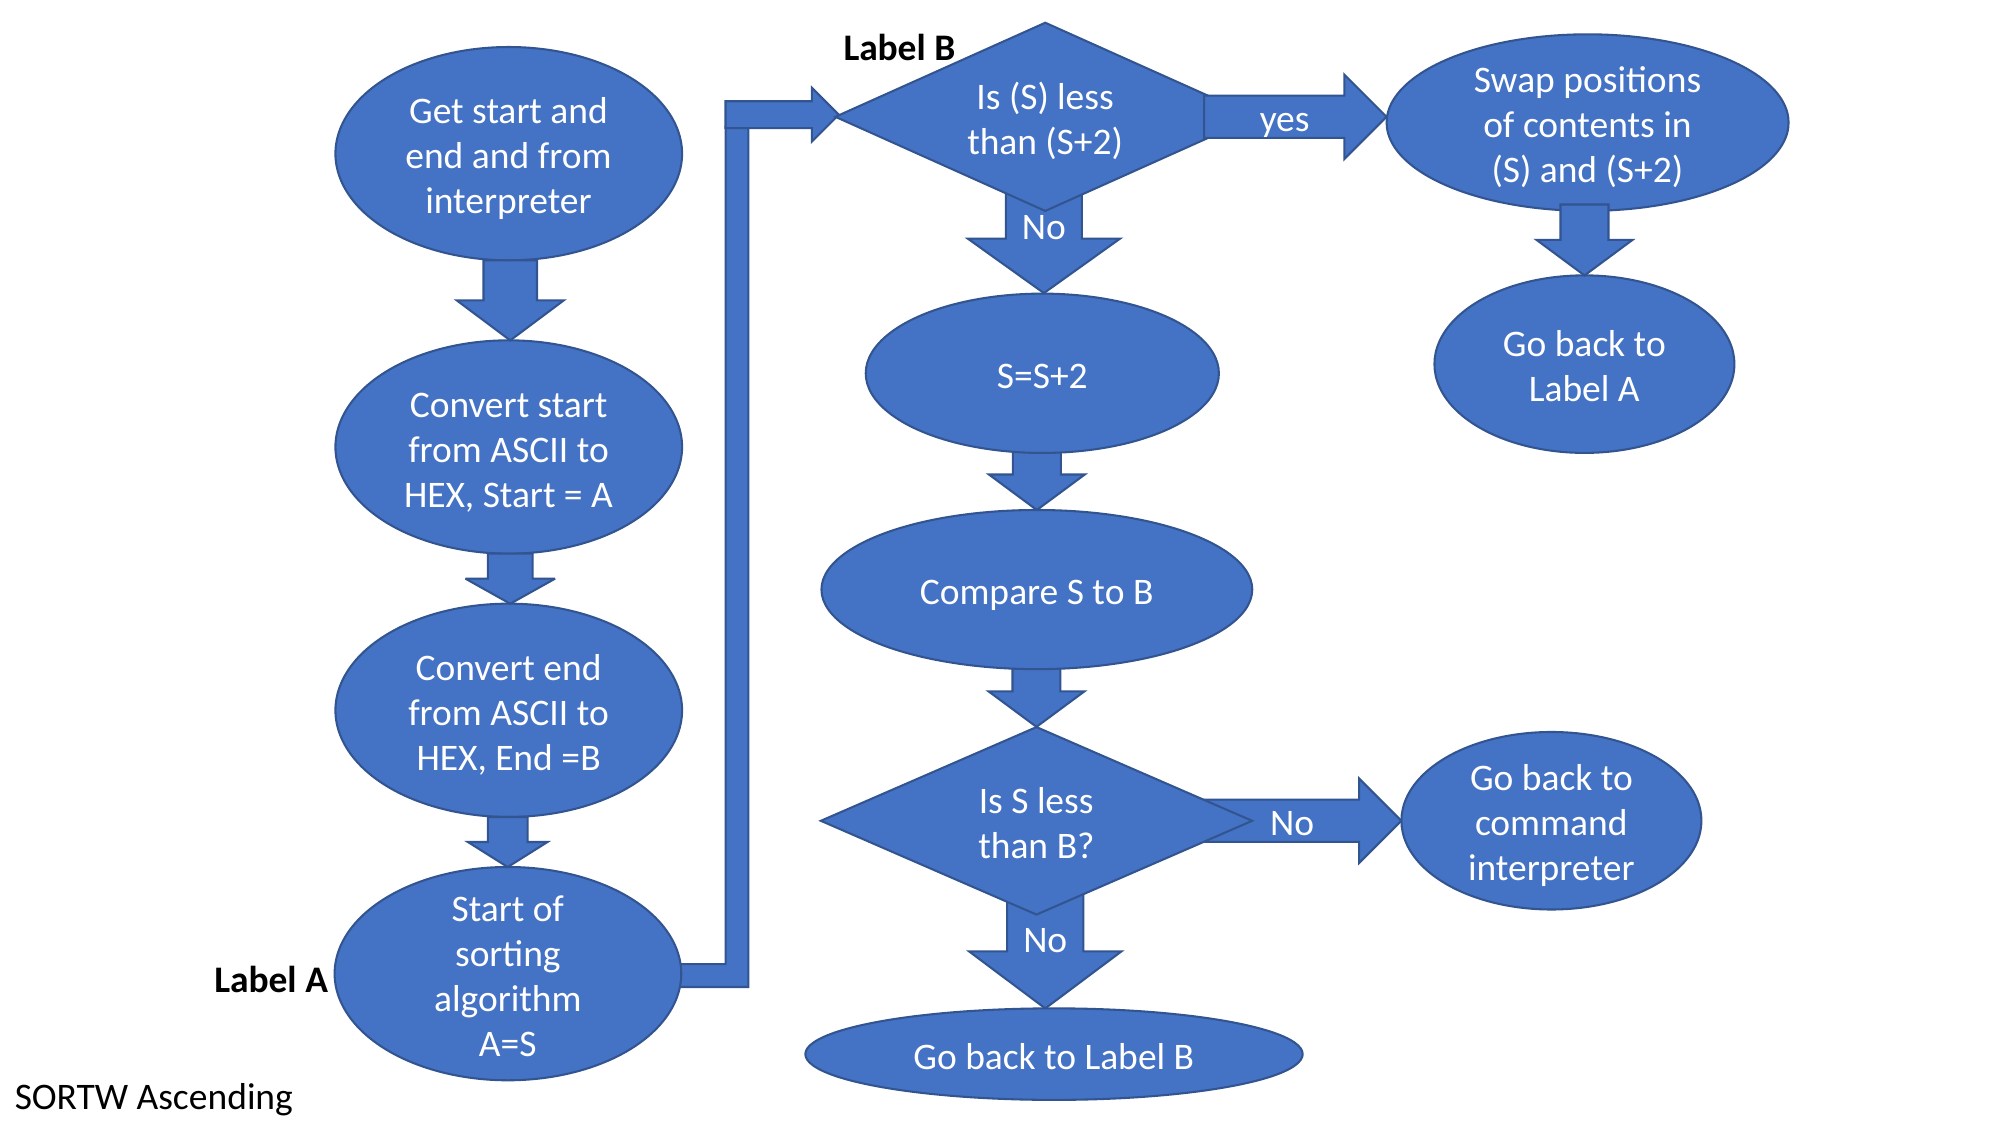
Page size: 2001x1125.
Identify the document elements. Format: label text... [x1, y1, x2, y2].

text_box [1533, 203, 1636, 277]
text_box [724, 85, 839, 145]
text_box Go back to Label B [804, 1007, 1304, 1101]
text_box Label B [828, 15, 1055, 76]
text_box Is S less than B? [818, 725, 1255, 916]
text_box [985, 670, 1088, 727]
text_box Go back to Label A [1433, 274, 1736, 454]
text_box No [966, 896, 1125, 1007]
text_box Start of sorting algorithm A=S [339, 866, 683, 1082]
text_box Swap positions of contents in (S) and (S+2) [1385, 33, 1790, 212]
text_box No [1205, 776, 1400, 866]
text_box [453, 259, 567, 342]
text_box [464, 815, 552, 869]
text_box Compare S to B [820, 508, 1254, 671]
text_box No [964, 195, 1124, 292]
text_box Label A [199, 947, 425, 1008]
text_box Go back to command interpreter [1400, 730, 1703, 911]
text_box [464, 552, 556, 605]
text_box [985, 453, 1088, 508]
text_box S=S+2 [864, 292, 1220, 454]
text_box Get start and end and from interpreter [334, 45, 684, 261]
text_box Convert end from ASCII to HEX, End =B [334, 602, 684, 818]
text_box Is (S) less than (S+2) [832, 25, 1209, 213]
text_box yes [1203, 72, 1386, 162]
text_box [681, 130, 750, 989]
text_box SORTW Ascending [0, 1064, 310, 1125]
text_box Convert start from ASCII to HEX, Start = A [334, 339, 684, 554]
